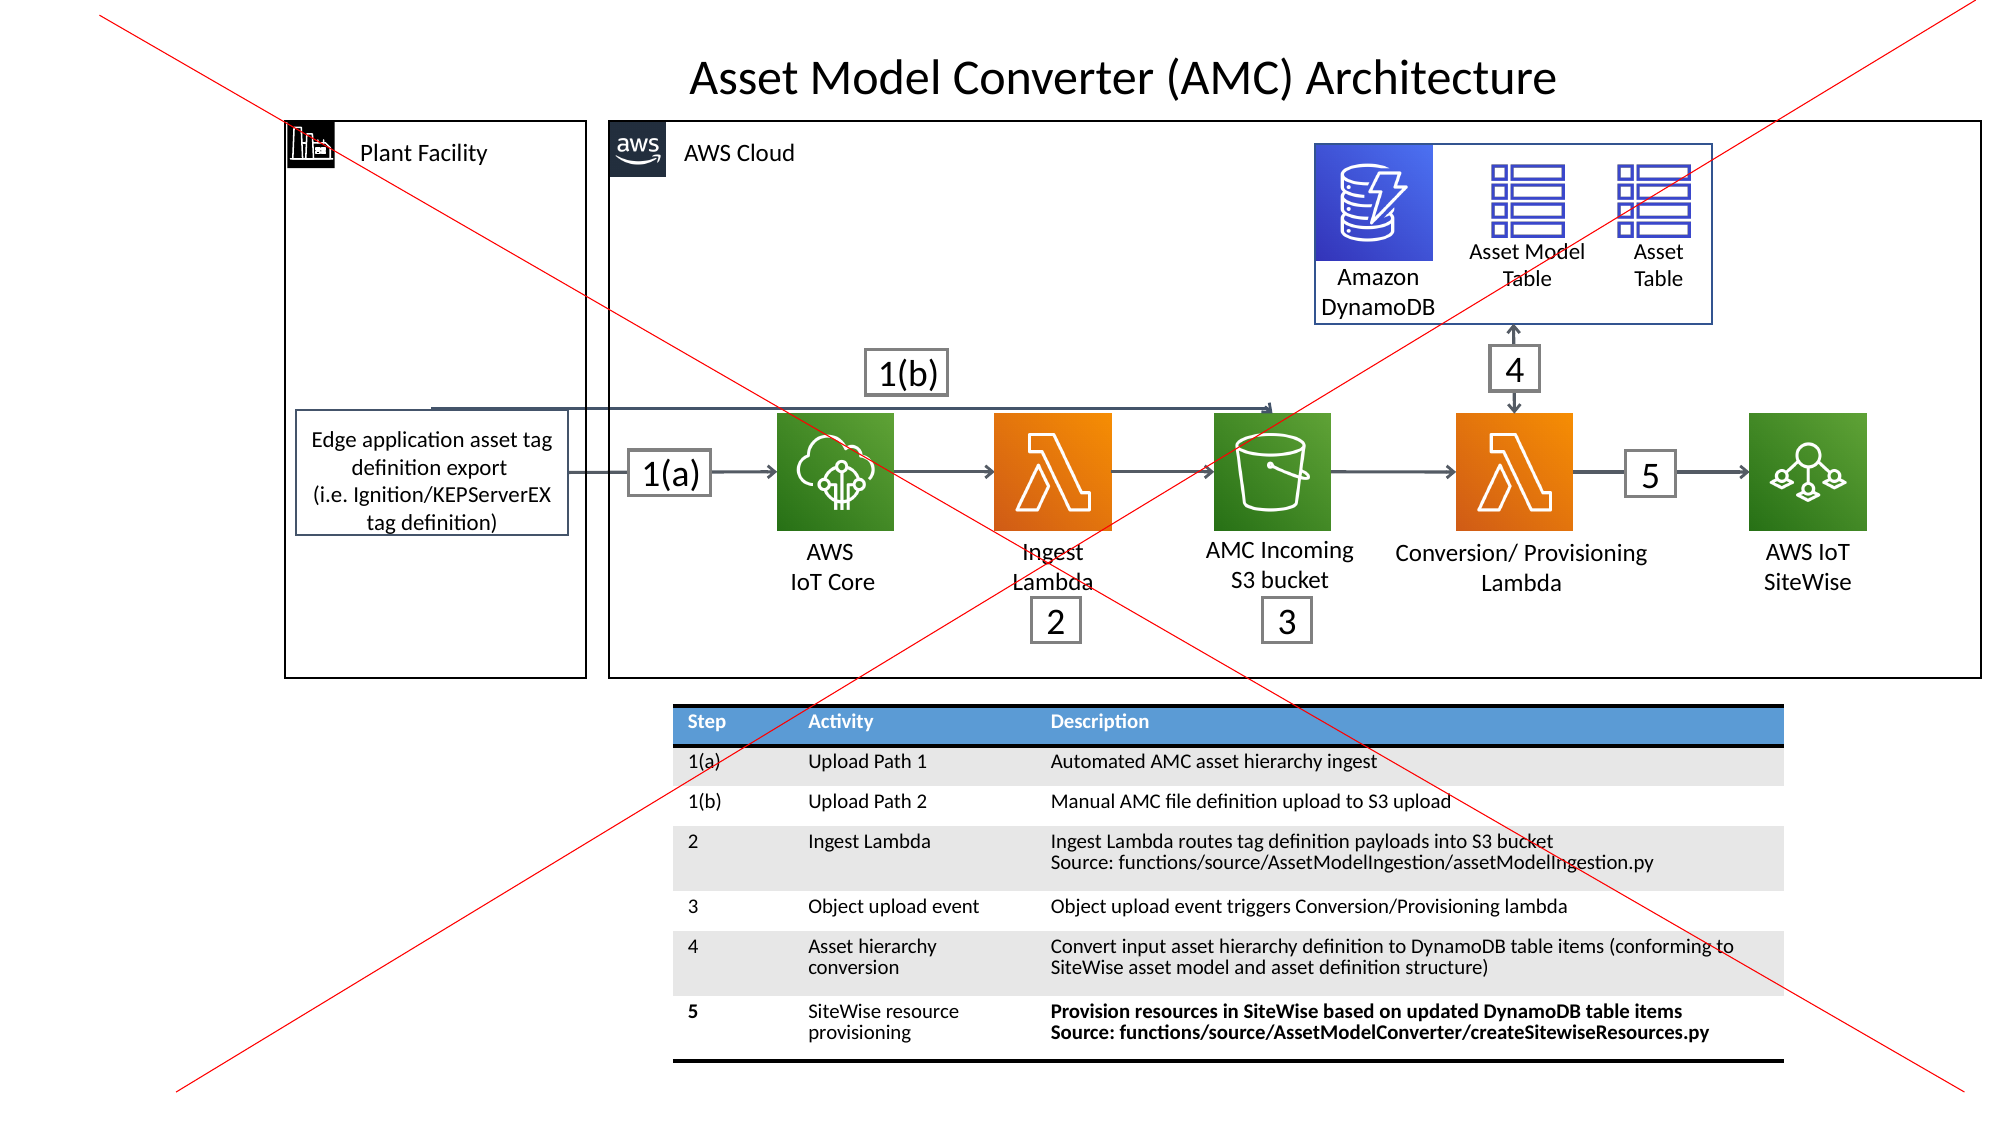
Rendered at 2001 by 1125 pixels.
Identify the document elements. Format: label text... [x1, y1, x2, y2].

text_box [99, 15, 1965, 1093]
text_box AWS Cloud [1976, 120, 1982, 679]
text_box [176, 0, 1976, 1093]
